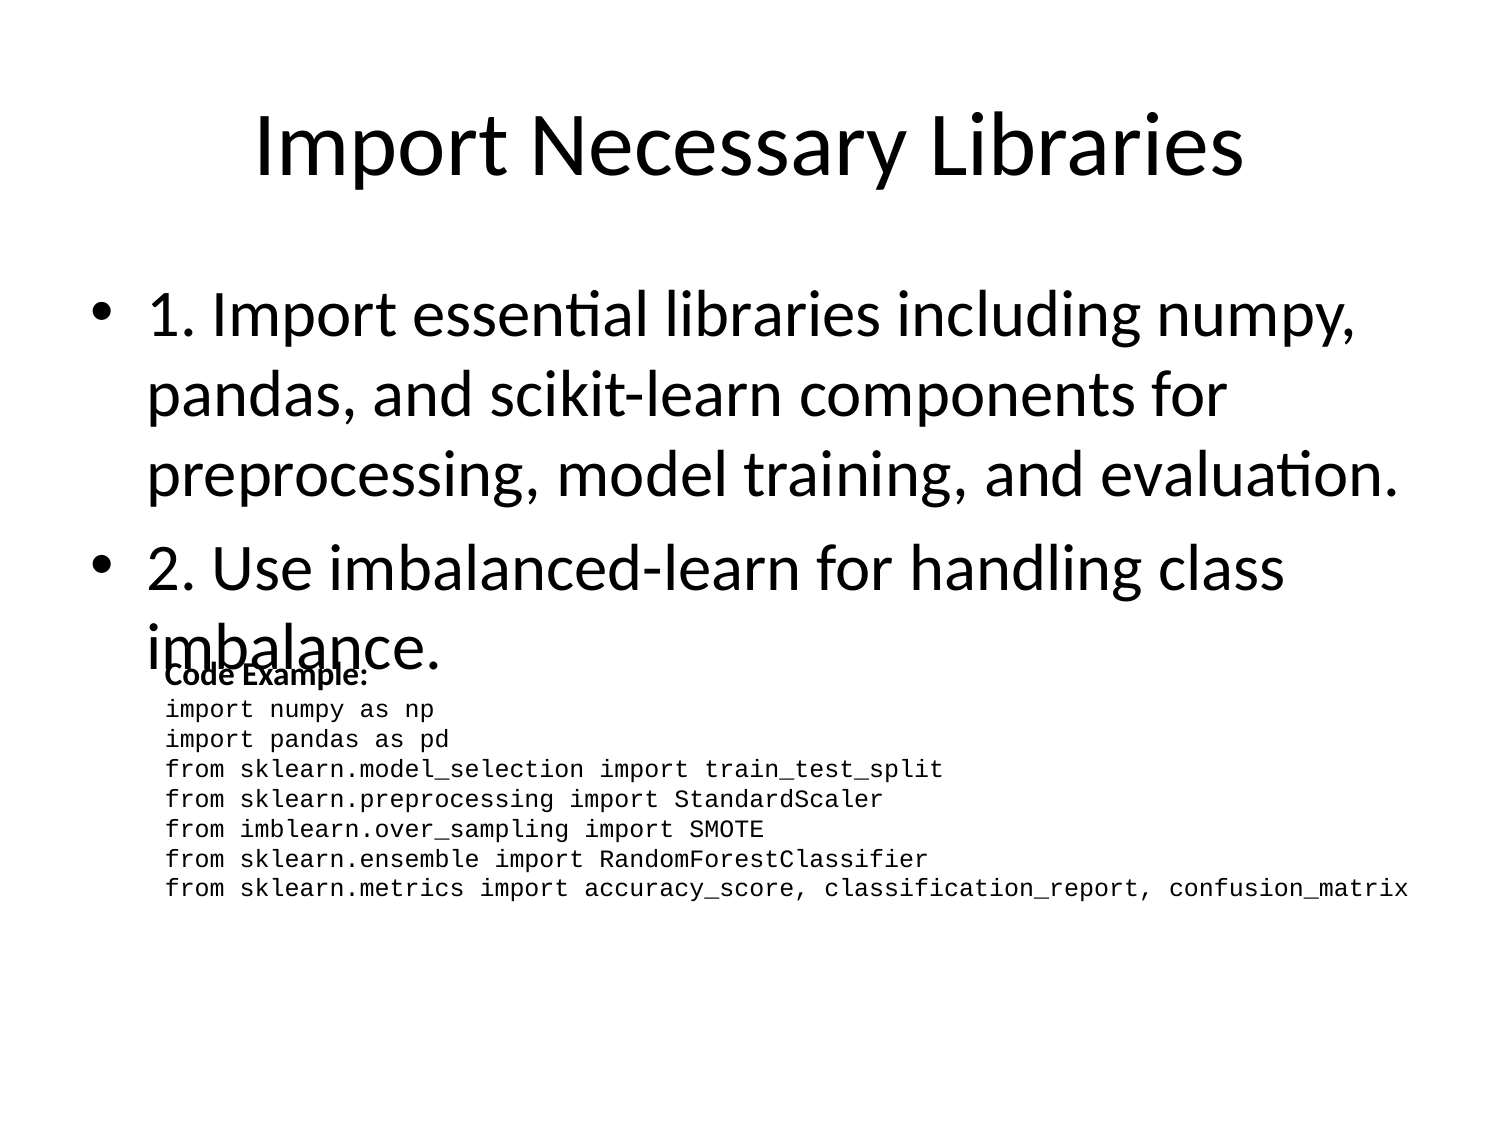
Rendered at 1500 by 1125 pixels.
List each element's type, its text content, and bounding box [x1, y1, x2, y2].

title Import Necessary Libraries [75, 45, 1425, 233]
text_box Code Example: import numpy as np import pandas as pd from sklearn.model_selection import train_test_split from sklearn.preprocessing import StandardScaler from imblearn.over_sampling import SMOTE from sklearn.ensemble import RandomForestClassifier from sklearn.metrics import accuracy_score, classification_report, confusion_matrix [150, 600, 1425, 910]
list 1. Import essential libraries including numpy, pandas, and scikit-learn components for preprocessing, model training, and evaluation. 2. Use imbalanced-learn for handling class imbalance. [75, 262, 1425, 1005]
